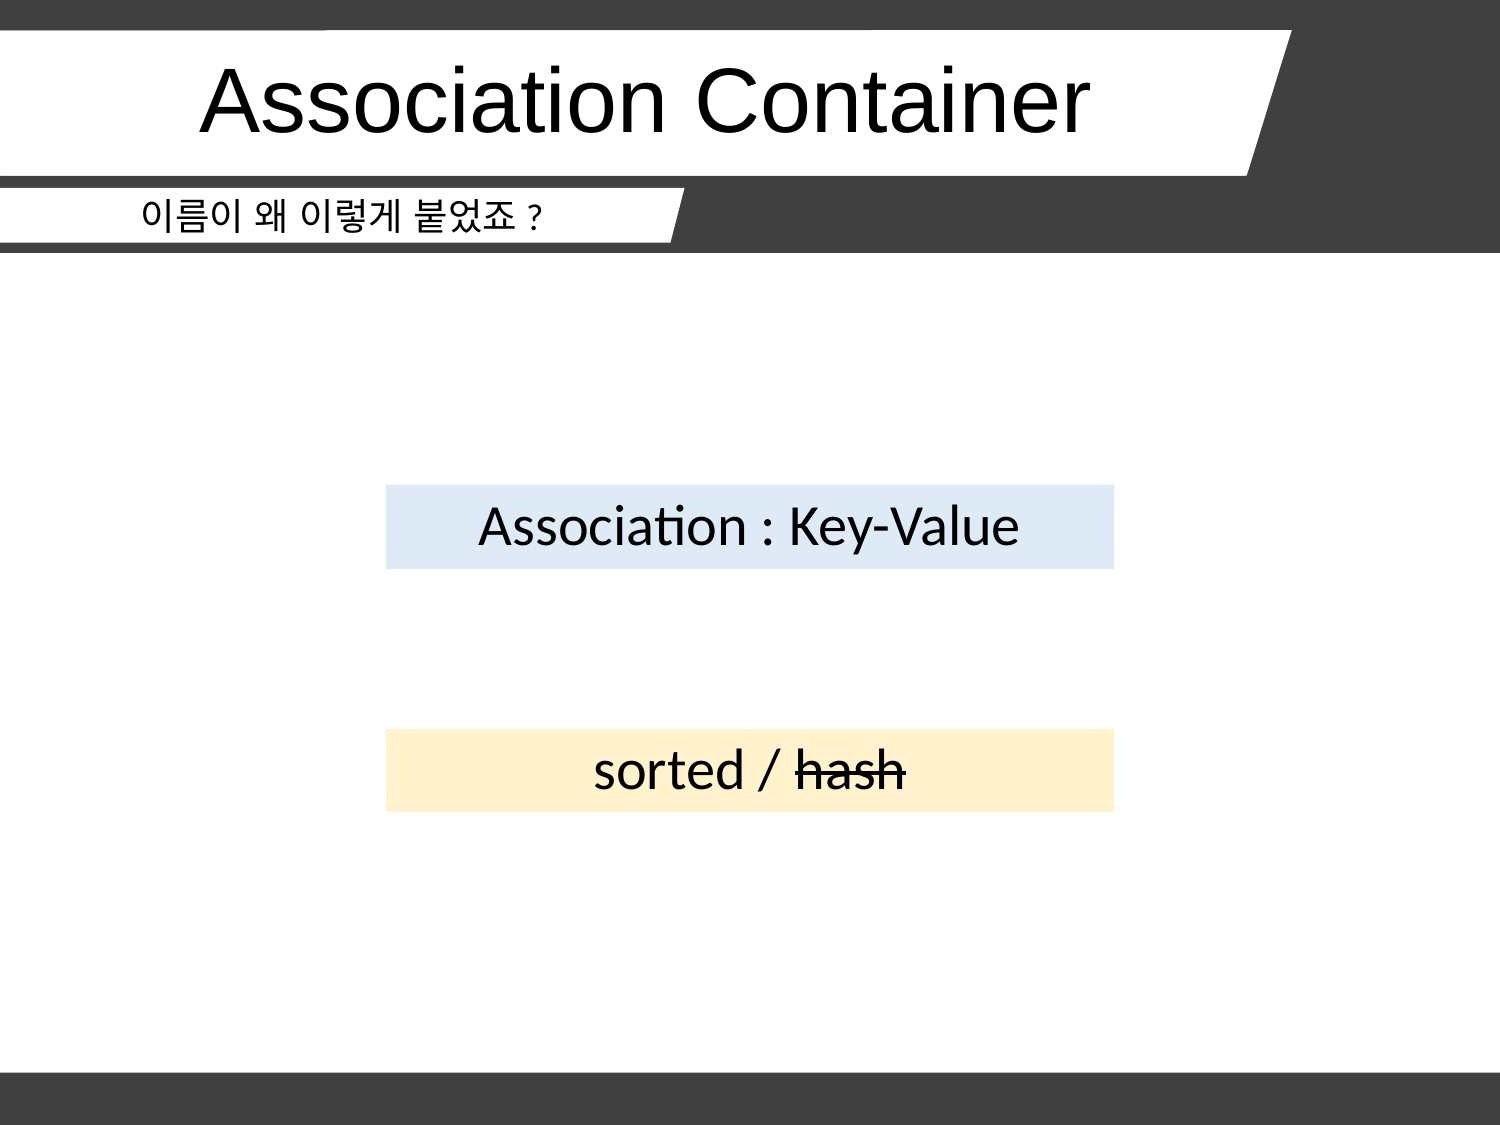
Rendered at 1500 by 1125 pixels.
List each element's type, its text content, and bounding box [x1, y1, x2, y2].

text_box Association Container [0, 30, 1292, 176]
list sorted / hash [385, 728, 1115, 813]
text_box 이름이 왜 이렇게 붙었죠? [0, 186, 686, 244]
text_box Association : Key-Value [385, 484, 1115, 570]
